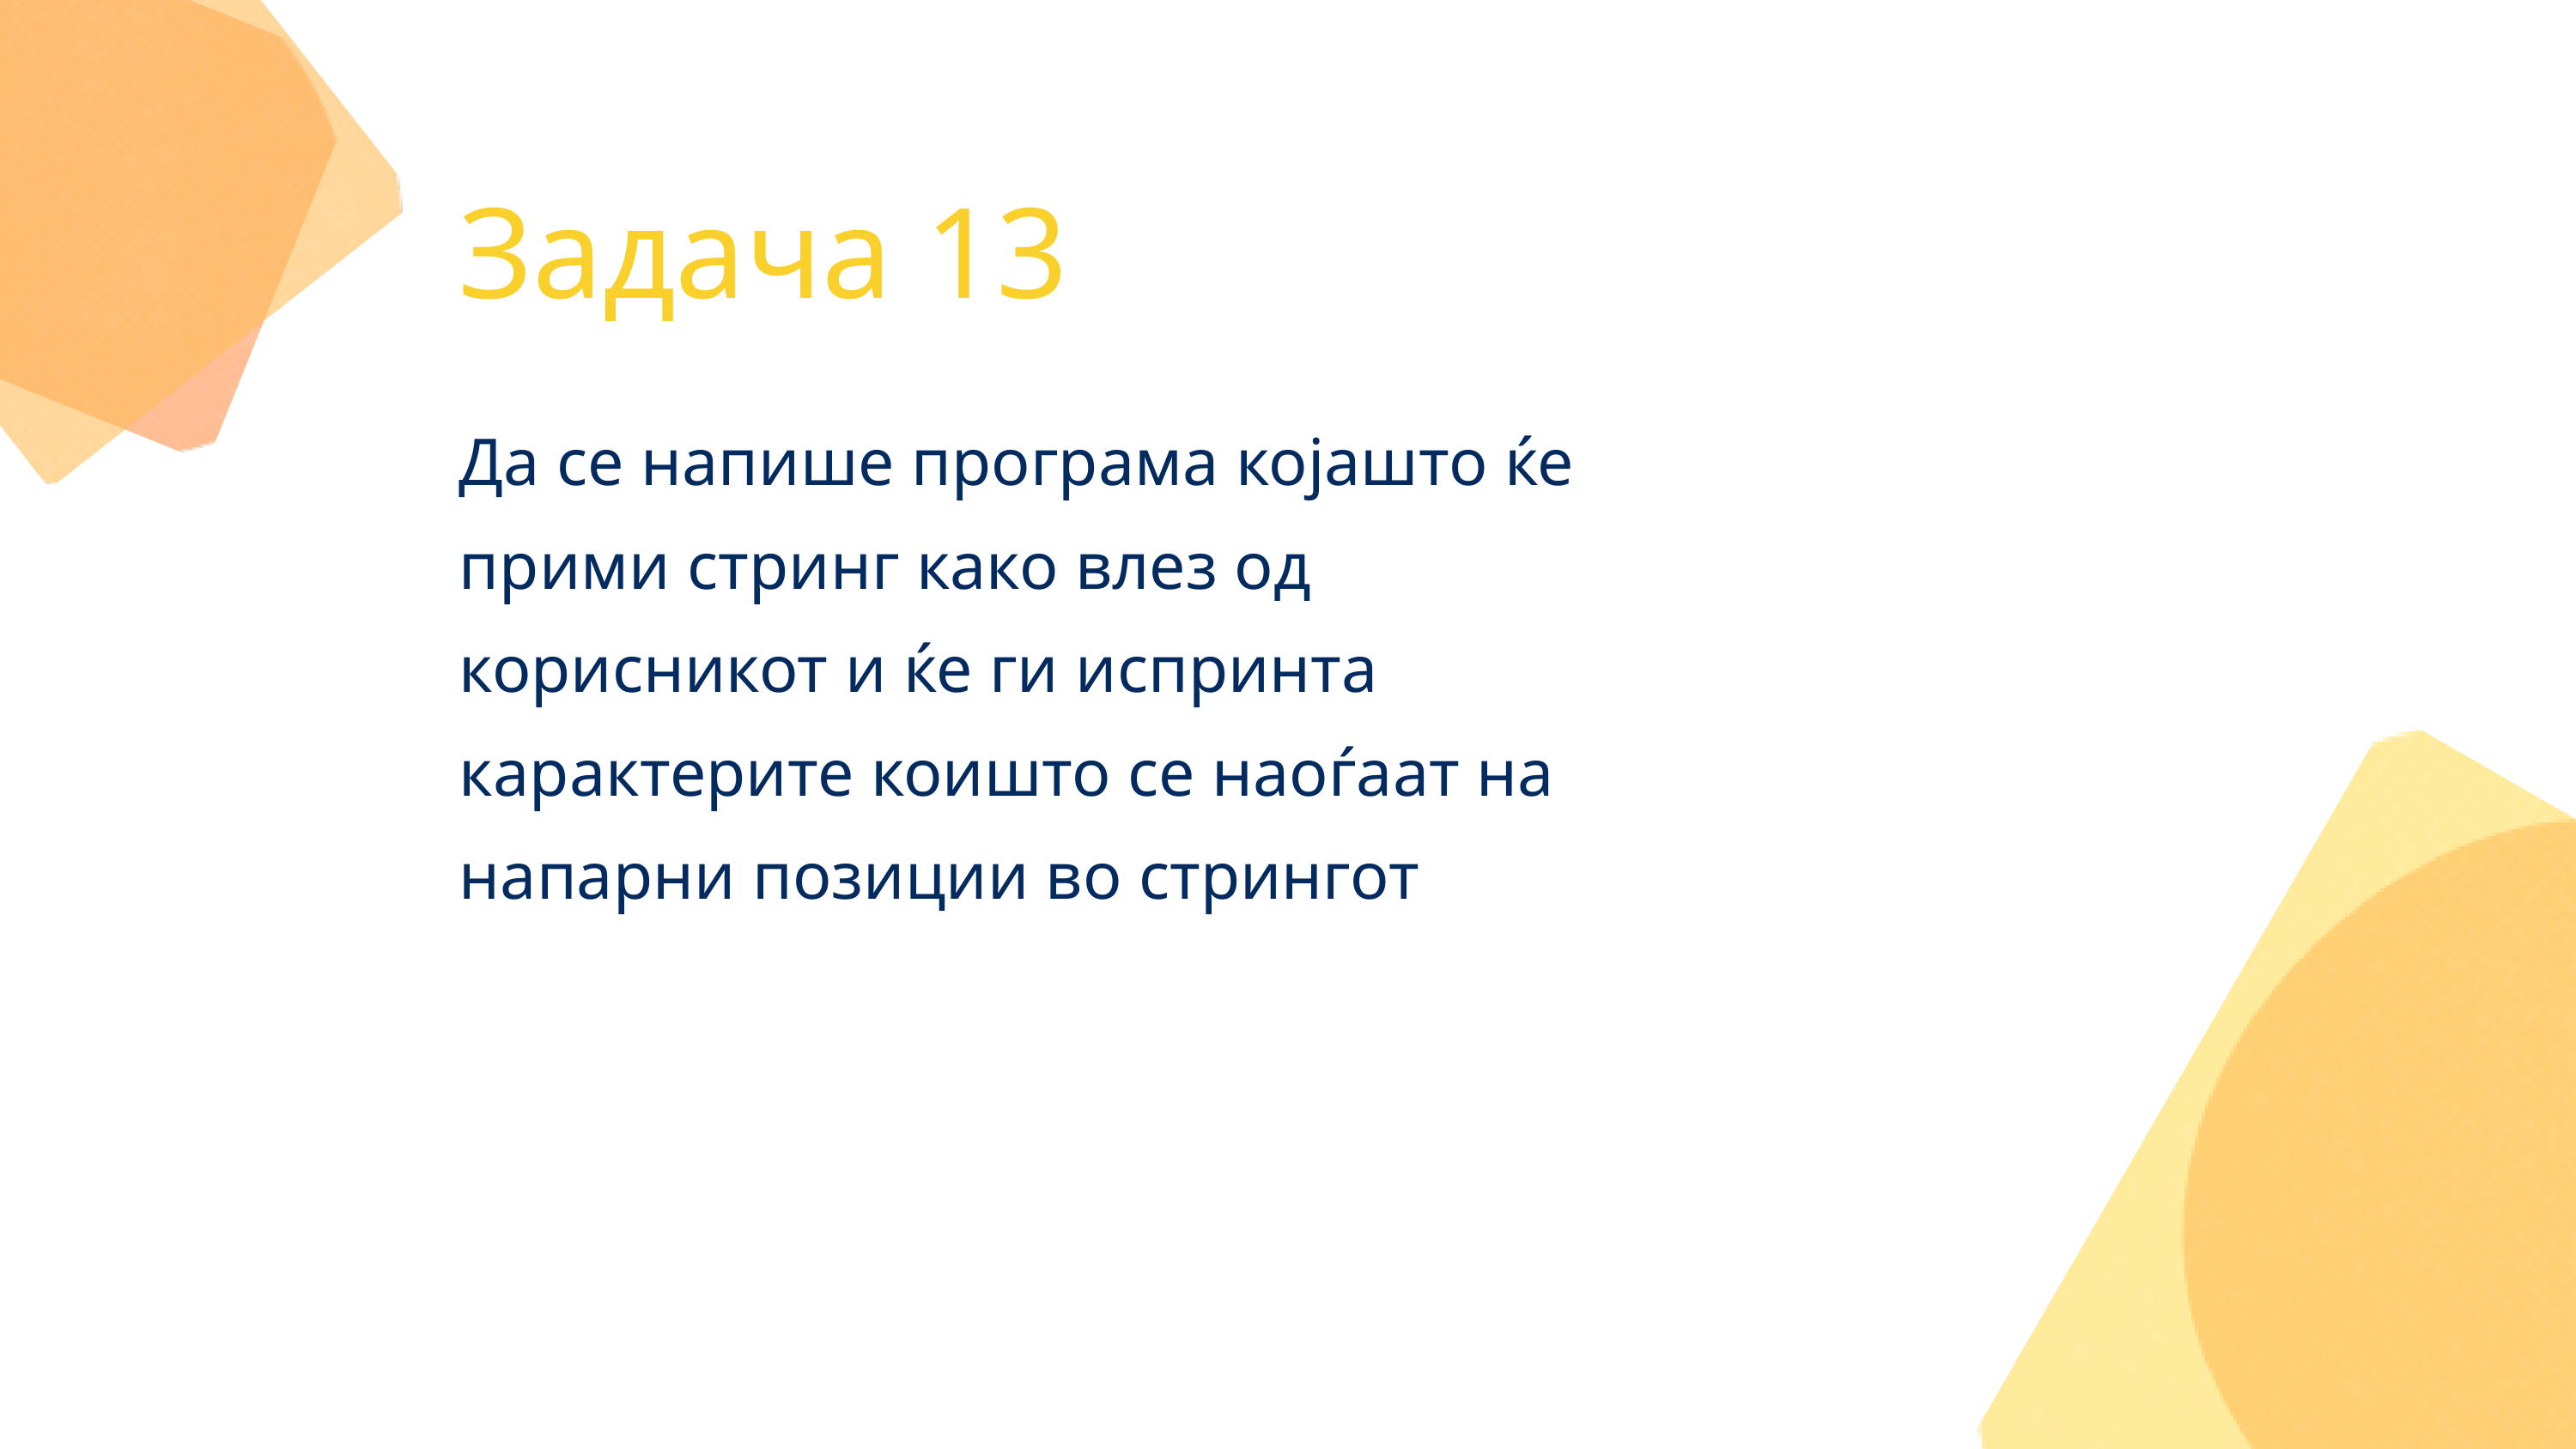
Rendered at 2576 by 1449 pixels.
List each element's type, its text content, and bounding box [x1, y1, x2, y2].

text_box [2164, 815, 2576, 1449]
text_box [0, 0, 418, 489]
text_box Да се напише програма којашто ќе прими стринг како влез од корисникот и ќе ги испринта карактерите коишто се наоѓаат на напарни позиции во стрингот [459, 395, 1696, 912]
text_box Задача 13 [459, 198, 1839, 324]
text_box [1965, 1105, 2164, 1449]
text_box [2330, 712, 2570, 815]
text_box [295, 42, 365, 112]
text_box [126, 322, 264, 463]
